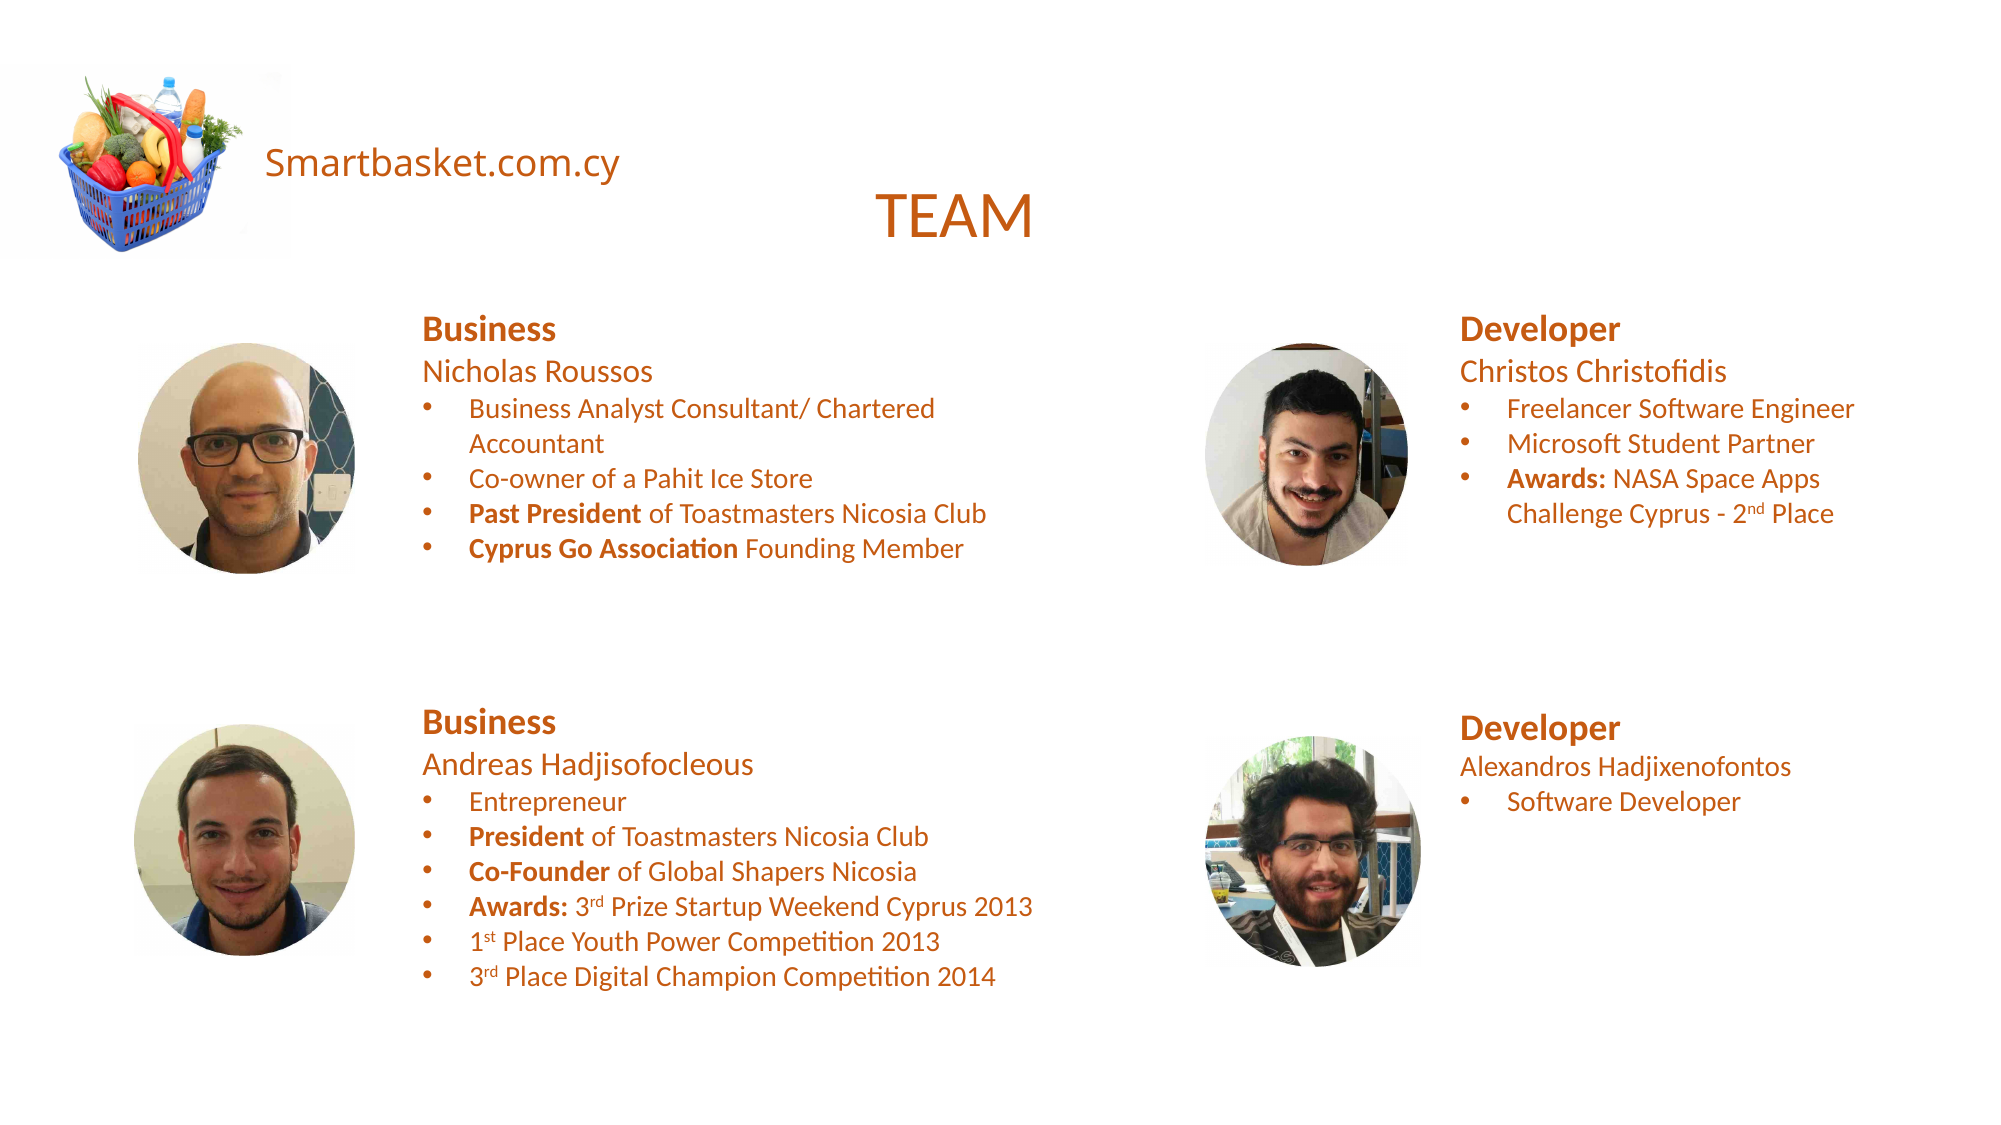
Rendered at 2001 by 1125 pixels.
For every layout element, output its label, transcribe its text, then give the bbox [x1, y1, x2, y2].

text_box Developer Christos Christofidis Freelancer Software Engineer Microsoft Student Partner Awards: NASA Space Apps Challenge Cyprus - 2nd Place [1445, 296, 1932, 537]
picture [1205, 736, 1421, 967]
text_box Smartbasket.com.cy [291, 131, 670, 191]
picture [0, 64, 291, 259]
picture [1205, 343, 1408, 566]
text_box Business Andreas Hadjisofocleous Entrepreneur President of Toastmasters Nicosia Club Co-Founder of Global Shapers Nicosia Awards: 3rd Prize Startup Weekend Cyprus 2013 1st Place Youth Power Competition 2013 3rd Place Digital Champion Competition 2014 [407, 689, 1081, 1125]
picture [138, 343, 355, 574]
text_box TEAM [569, 163, 1342, 259]
text_box Developer Alexandros Hadjixenofontos Software Developer [1445, 695, 1932, 870]
picture [134, 724, 355, 956]
text_box Business Nicholas Roussos Business Analyst Consultant/ Chartered Accountant Co-owner of a Pahit Ice Store Past President of Toastmasters Nicosia Club Cyprus Go Association Founding Member [407, 296, 1035, 617]
